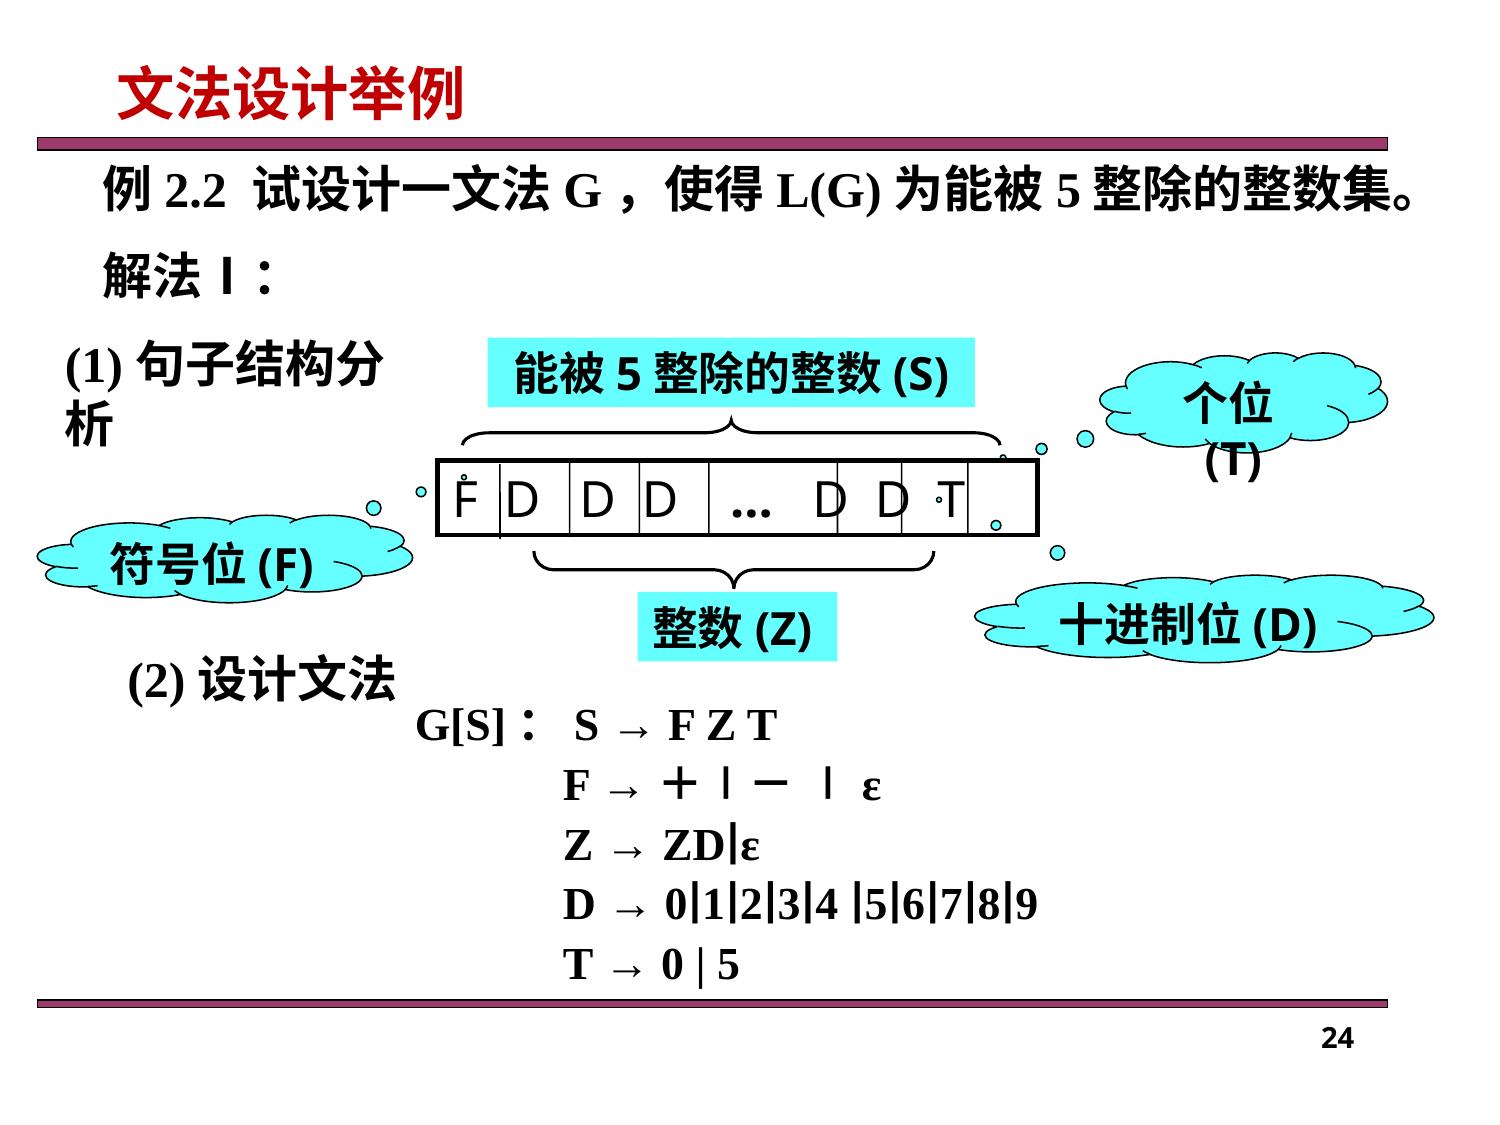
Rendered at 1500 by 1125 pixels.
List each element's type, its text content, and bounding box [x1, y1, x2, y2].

text_box 文法设计举例 [101, 49, 888, 125]
text_box 能被5整除的整数(S) [487, 337, 975, 408]
text_box 解法Ⅰ： [87, 236, 300, 312]
text_box 个位(T) [1099, 352, 1388, 453]
text_box 符号位(F) [37, 515, 413, 603]
text_box (2)设计文法 [112, 640, 450, 715]
text_box 个位(T) [1036, 443, 1048, 455]
slide_number 24 [1162, 1012, 1500, 1075]
text_box G[S]：S → F Z T F →＋∣－ ∣ε Z → ZD∣ε D → 0∣1∣2∣3∣4 ∣5∣6∣7∣8∣9 T → 0 | 5 [399, 687, 1400, 996]
text_box 整数(Z) [637, 591, 838, 662]
text_box 十进制位(D) [974, 575, 1434, 663]
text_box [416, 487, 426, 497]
text_box 十进制位(D) [1050, 545, 1065, 561]
text_box 个位(T) [1077, 430, 1094, 448]
text_box (1)句子结构分析 [50, 324, 450, 460]
text_box [533, 550, 934, 589]
text_box 例2.2 试设计一文法G，使得L(G)为能被5整除的整数集。 [87, 149, 1413, 225]
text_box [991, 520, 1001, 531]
text_box F D D D … D D T [437, 460, 1038, 536]
text_box [462, 420, 1001, 446]
text_box 符号位(F) [366, 500, 381, 516]
